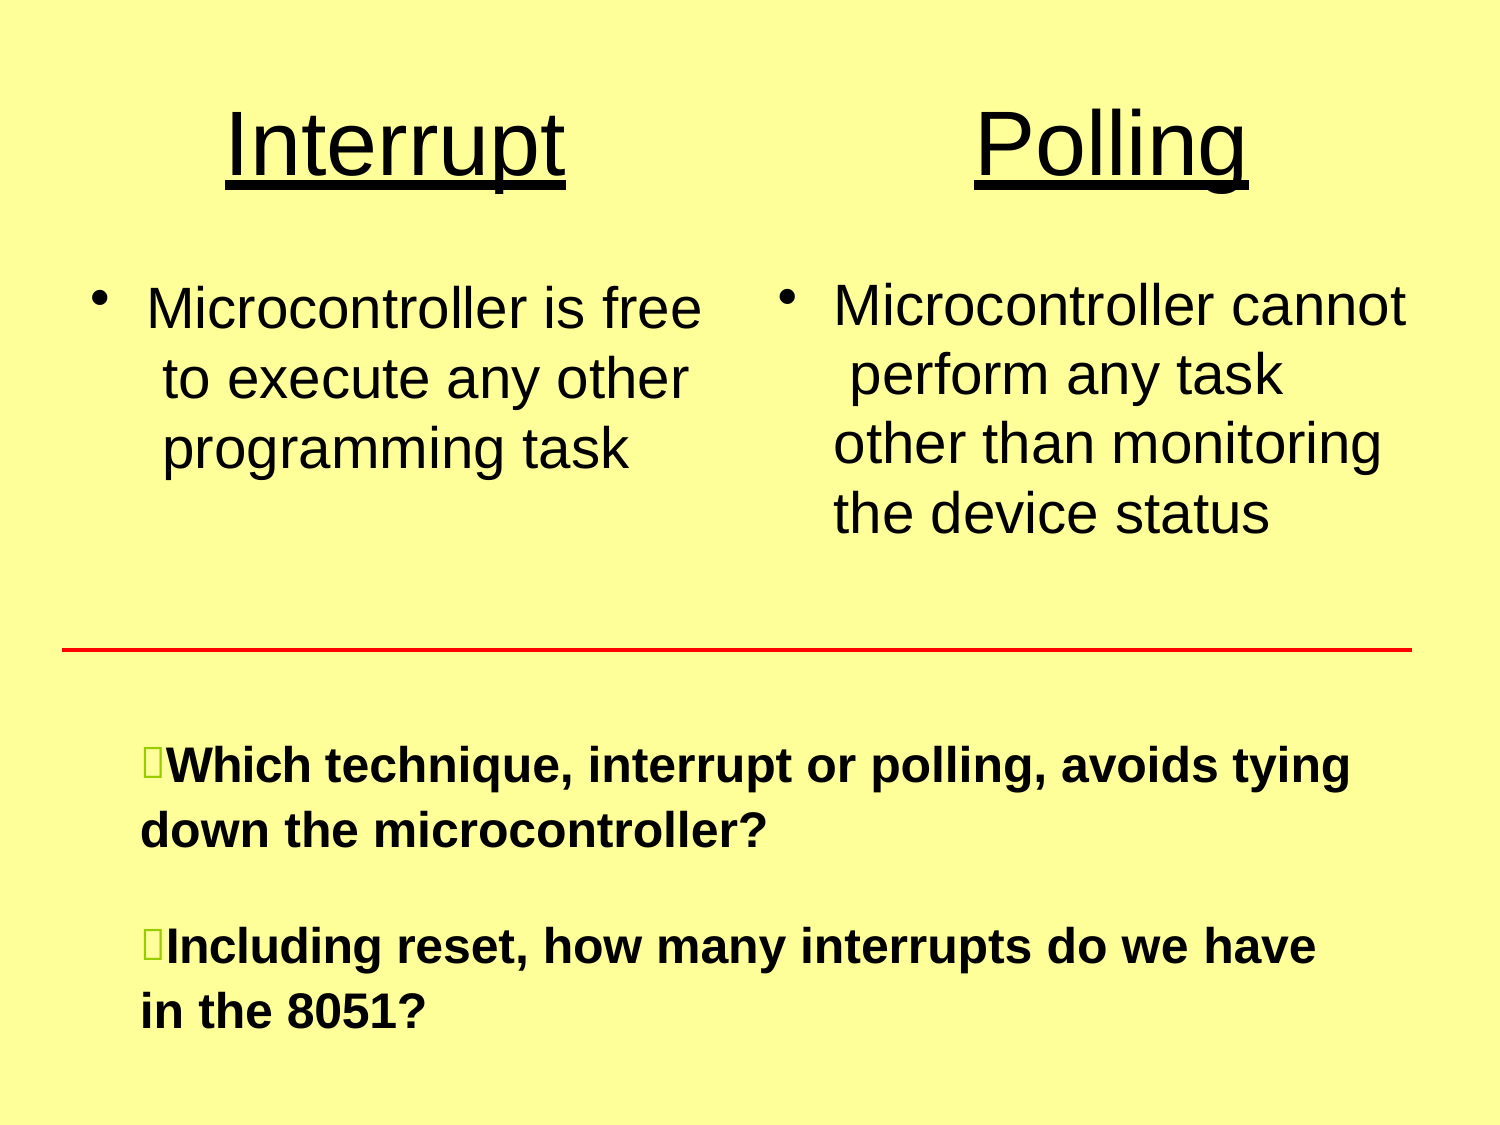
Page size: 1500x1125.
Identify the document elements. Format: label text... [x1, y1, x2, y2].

text_box Which technique, interrupt or polling, avoids tying down the microcontroller? Including reset, how many interrupts do we have in the 8051? [133, 705, 1385, 1039]
text_box Microcontroller is free to execute any other programming task [87, 267, 707, 480]
text_box Polling Microcontroller cannot perform any task other than monitoring the device status [775, 81, 1410, 547]
title Interrupt [222, 81, 568, 267]
